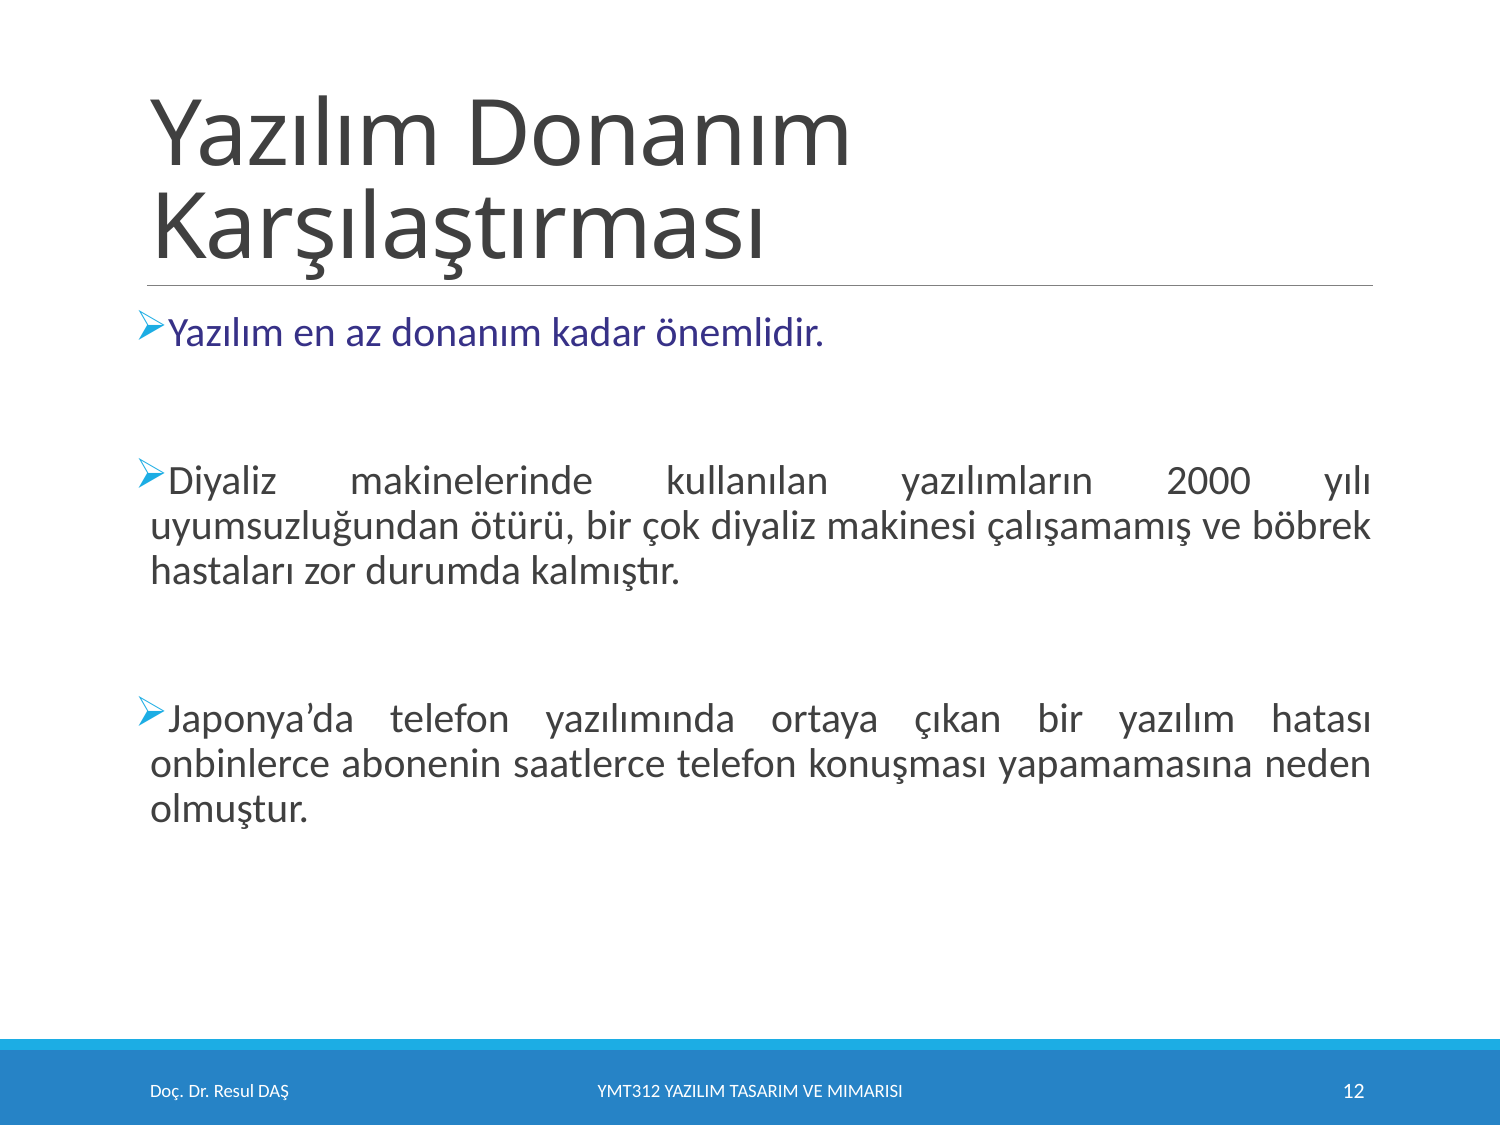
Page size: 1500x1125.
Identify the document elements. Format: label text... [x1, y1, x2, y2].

slide_number Doç. Dr. Resul DAŞ [135, 1059, 440, 1120]
list Yazılım en az donanım kadar önemlidir. Diyaliz makinelerinde kullanılan yazılımların 2000 yılı uyumsuzluğundan ötürü, bir çok diyaliz makinesi çalışamamış ve böbrek hastaları zor durumda kalmıştır. Japonya’da telefon yazılımında ortaya çıkan bir yazılım hatası onbinlerce abonenin saatlerce telefon konuşması yapamamasına neden olmuştur. [135, 302, 1373, 963]
title Yazılım Donanım Karşılaştırması [135, 47, 1373, 285]
slide_number 12 [1218, 1059, 1380, 1120]
footer YMT312 Yazılım Tasarım ve Mimarisi [453, 1059, 1047, 1120]
